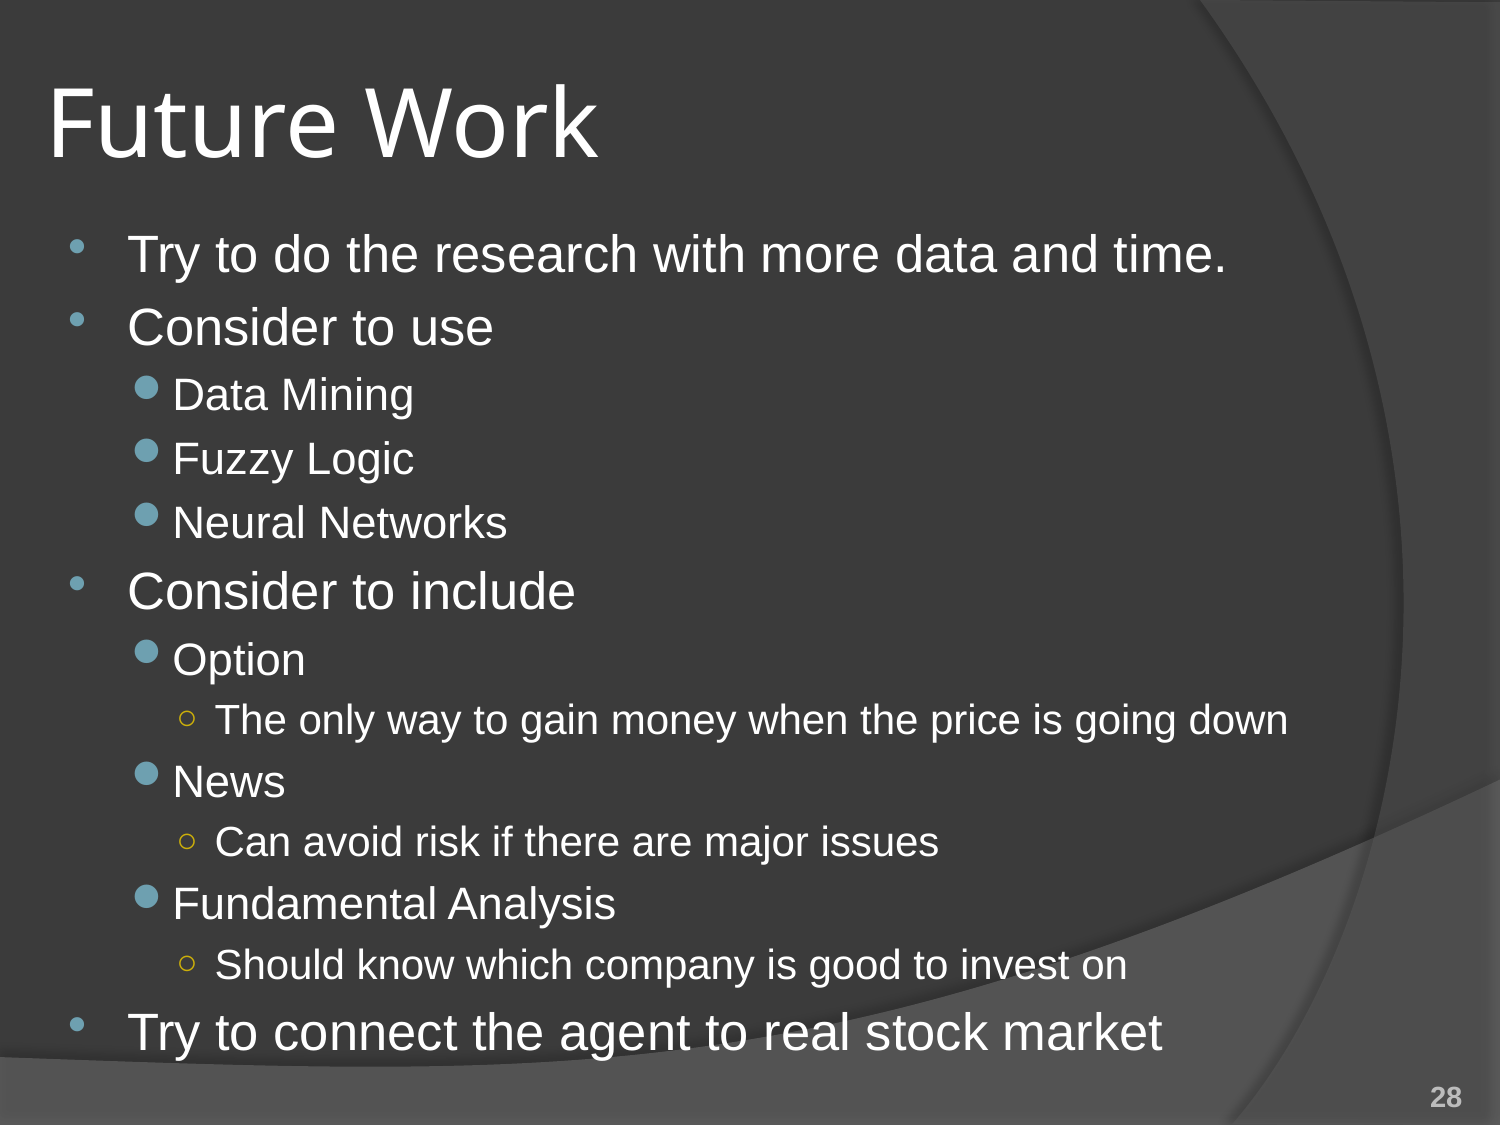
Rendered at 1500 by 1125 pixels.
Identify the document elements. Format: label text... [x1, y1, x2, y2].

title Future Work [37, 24, 1263, 213]
list Try to do the research with more data and time. Consider to use Data Mining Fuzzy Logic Neural Networks Consider to include Option The only way to gain money when the price is going down News Can avoid risk if there are major issues Fundamental Analysis Should know which company is good to invest on Try to connect the agent to real stock market [50, 212, 1450, 1075]
slide_number 28 [1337, 1053, 1463, 1114]
